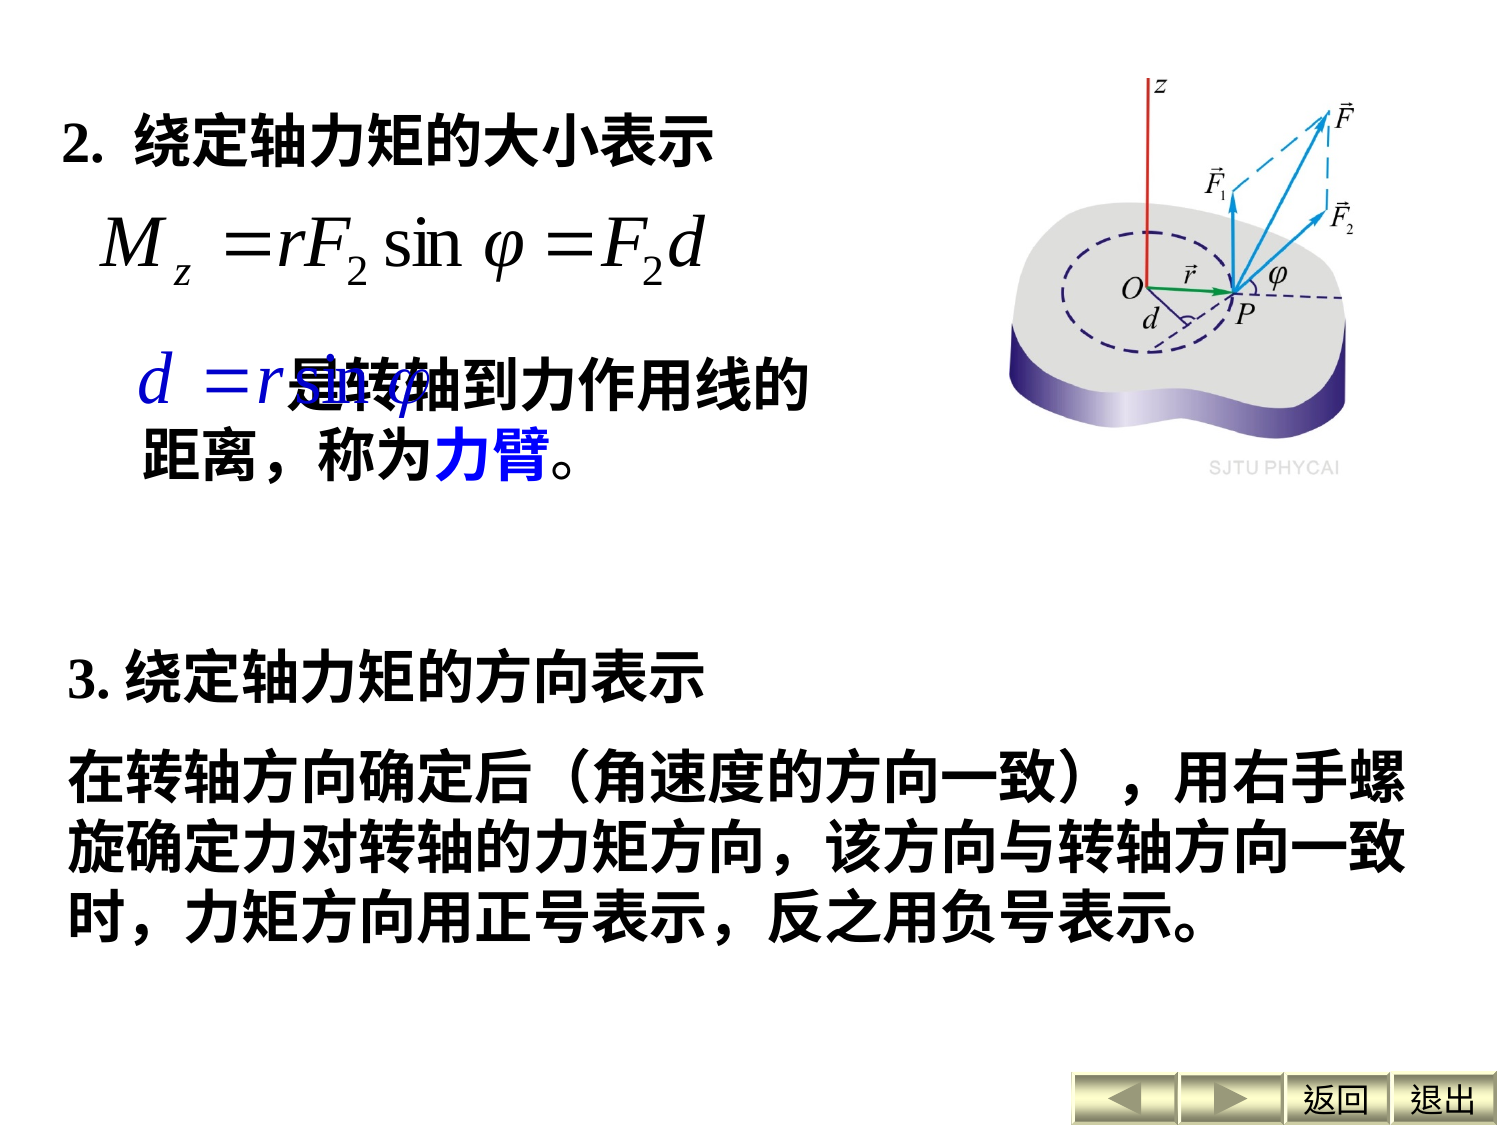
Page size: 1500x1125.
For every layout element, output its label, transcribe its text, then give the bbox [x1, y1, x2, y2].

picture [1009, 77, 1357, 479]
text_box 2. 绕定轴力矩的大小表示 [17, 96, 841, 181]
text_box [127, 334, 841, 497]
text_box 3.绕定轴力矩的方向表示 在转轴方向确定后（角速度的方向一致），用右手螺旋确定力对转轴的力矩方向，该方向与转轴方向一致时，力矩方向用正号表示，反之用负号表示。 [52, 633, 1447, 958]
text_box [88, 192, 720, 294]
